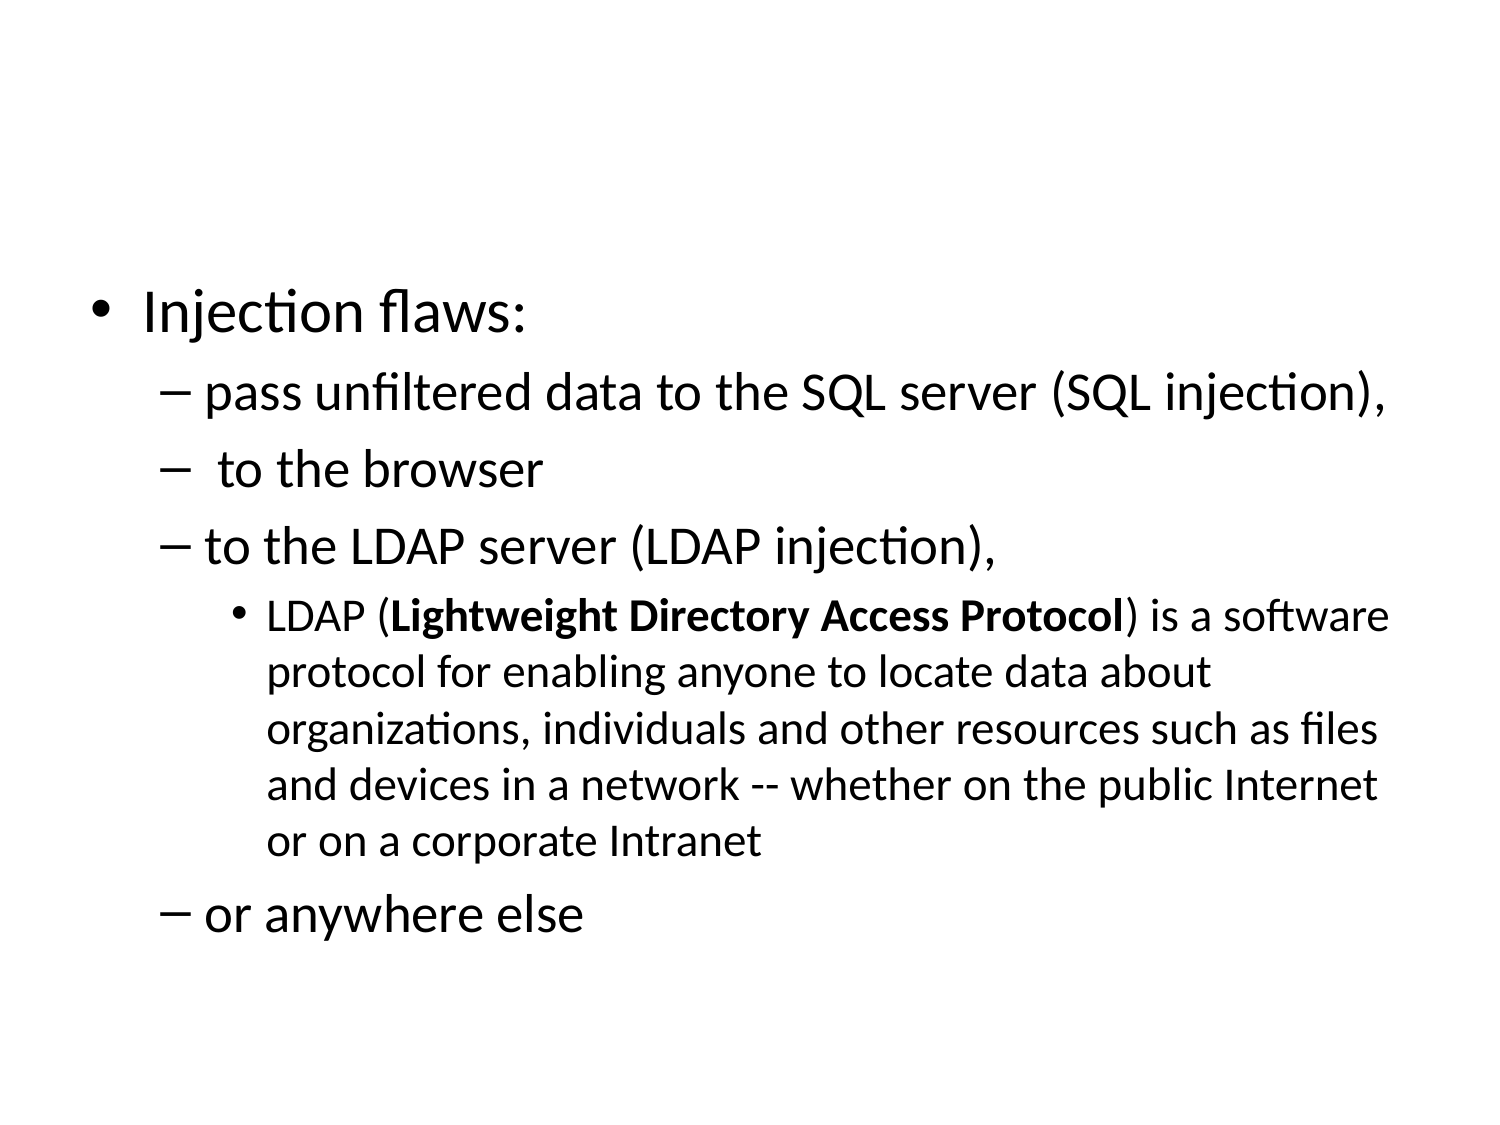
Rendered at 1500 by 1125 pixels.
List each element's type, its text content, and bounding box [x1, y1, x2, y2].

list Injection flaws: pass unfiltered data to the SQL server (SQL injection), to the browser to the LDAP server (LDAP injection), LDAP (Lightweight Directory Access Protocol) is a software protocol for enabling anyone to locate data about organizations, individuals and other resources such as files and devices in a network -- whether on the public Internet or on a corporate Intranet or anywhere else [75, 262, 1425, 1005]
